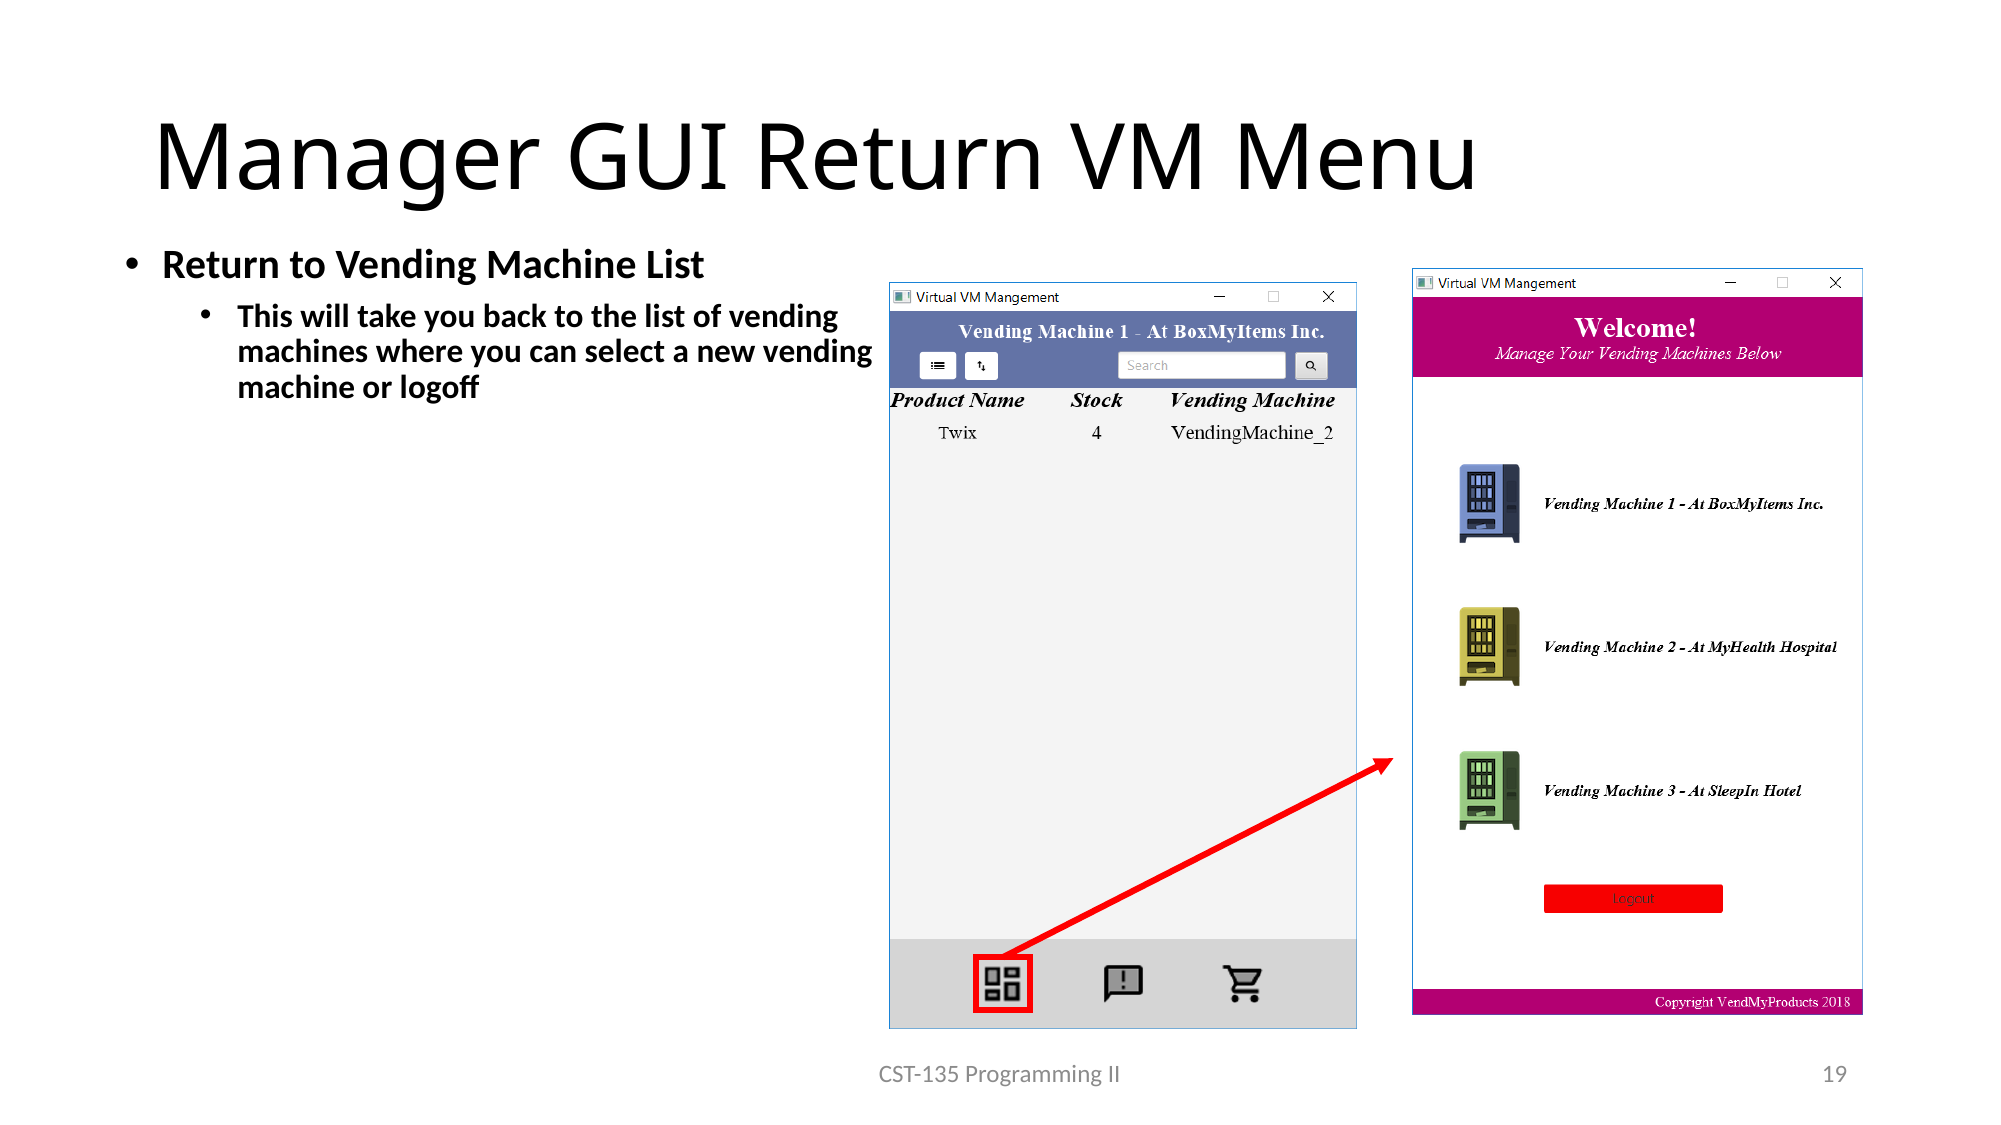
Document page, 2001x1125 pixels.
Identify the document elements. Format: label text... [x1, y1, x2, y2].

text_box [889, 268, 1863, 1029]
text_box Return to Vending Machine List This will take you back to the list of vending machines where you can select a new vending machine or logoff [109, 235, 890, 1011]
slide_number 19 [1412, 1042, 1863, 1103]
title Manager GUI Return VM Menu [137, 50, 1863, 268]
footer CST-135 Programming II [662, 1042, 1338, 1103]
